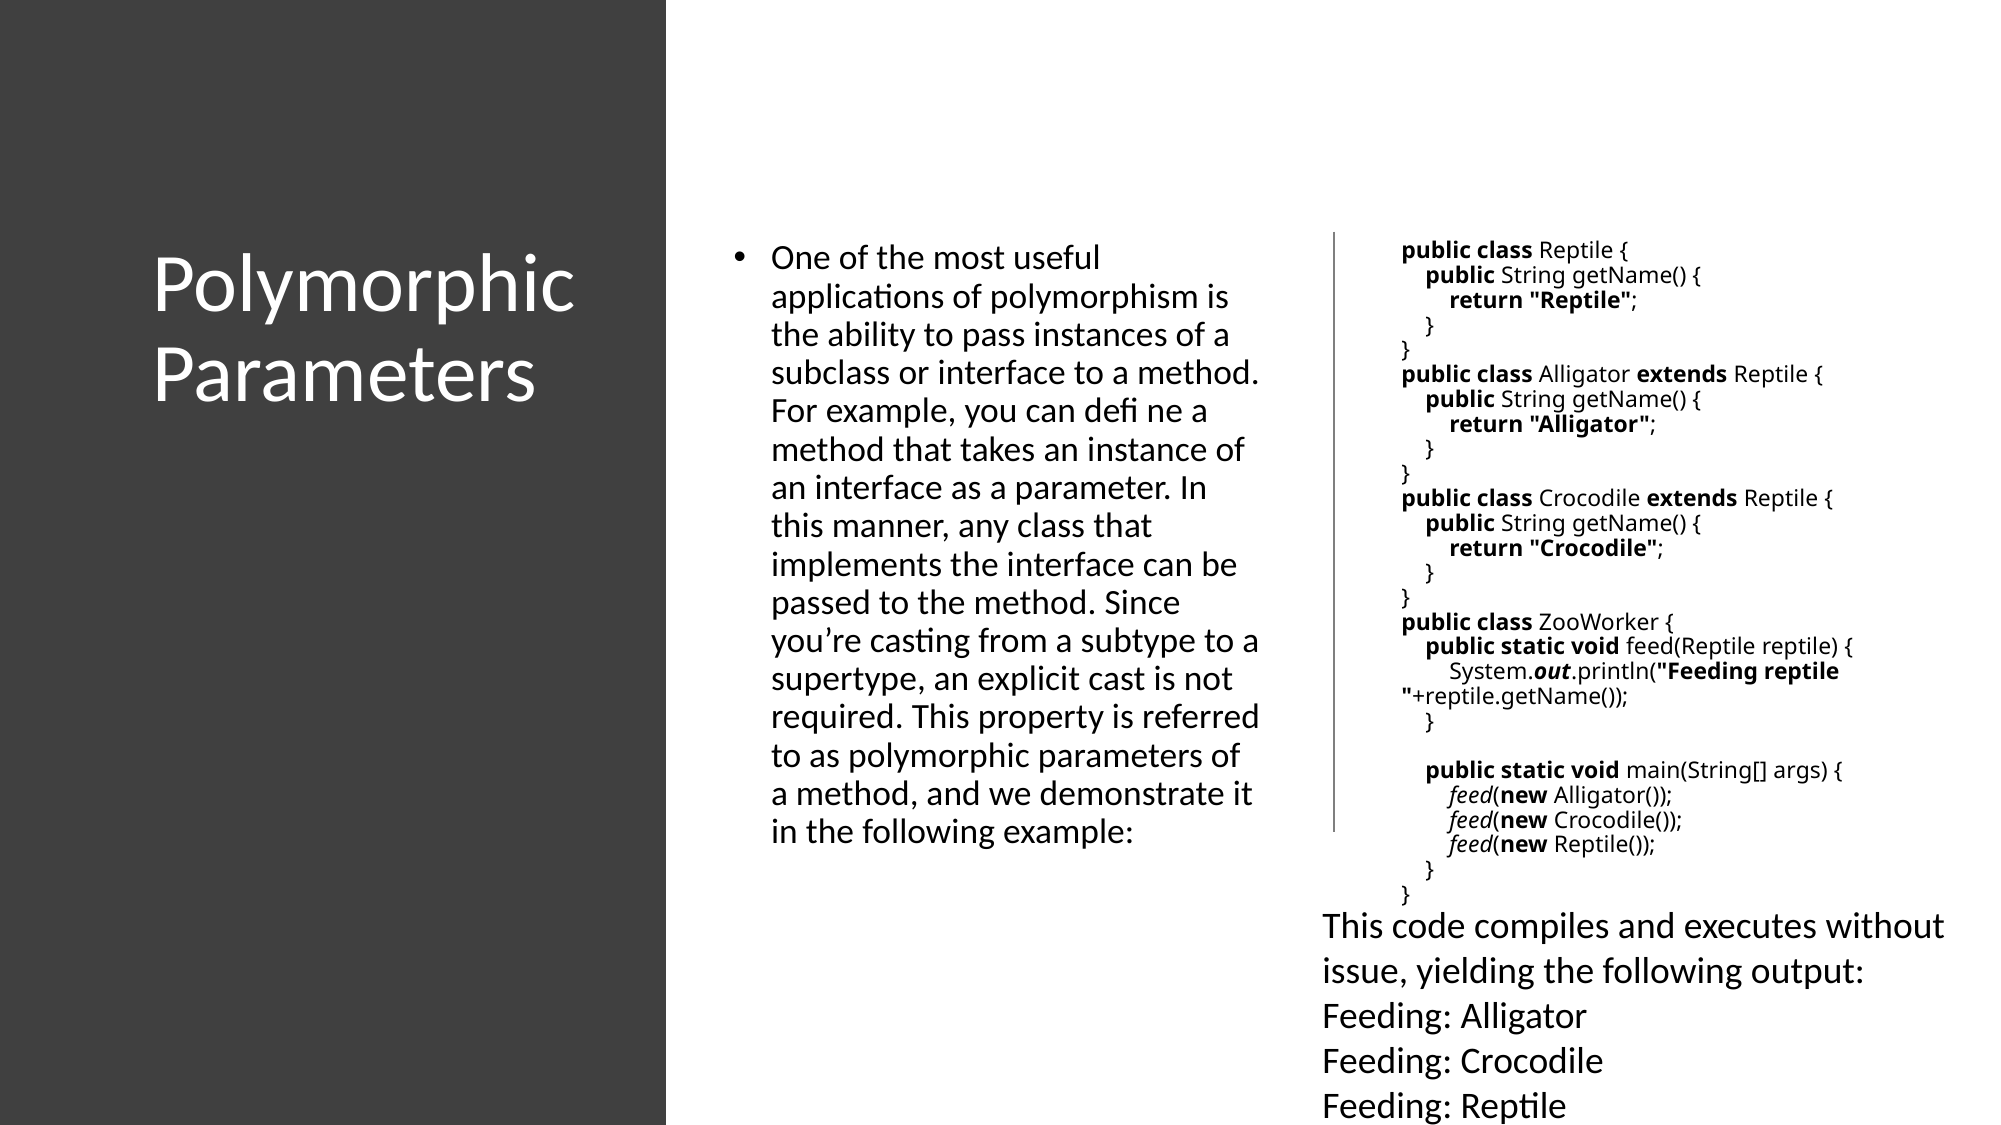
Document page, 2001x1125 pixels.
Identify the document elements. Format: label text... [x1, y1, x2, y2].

list public class Reptile { public String getName() { return "Reptile"; } } public class Alligator extends Reptile { public String getName() { return "Alligator"; } } public class Crocodile extends Reptile { public String getName() { return "Crocodile"; } } public class ZooWorker { public static void feed(Reptile reptile) { System.out.println("Feeding reptile "+reptile.getName()); } public static void main(String[] args) { feed(new Alligator()); feed(new Crocodile()); feed(new Reptile()); } } [1386, 231, 1911, 893]
list One of the most useful applications of polymorphism is the ability to pass instances of a subclass or interface to a method. For example, you can defi ne a method that takes an instance of an interface as a parameter. In this manner, any class that implements the interface can be passed to the method. Since you’re casting from a subtype to a supertype, an explicit cast is not required. This property is referred to as polymorphic parameters of a method, and we demonstrate it in the following example: [718, 231, 1281, 948]
text_box This code compiles and executes without issue, yielding the following output: Feeding: Alligator Feeding: Crocodile Feeding: Reptile [1307, 893, 2000, 1125]
text_box [0, 0, 666, 1125]
title Polymorphic Parameters [137, 231, 613, 948]
